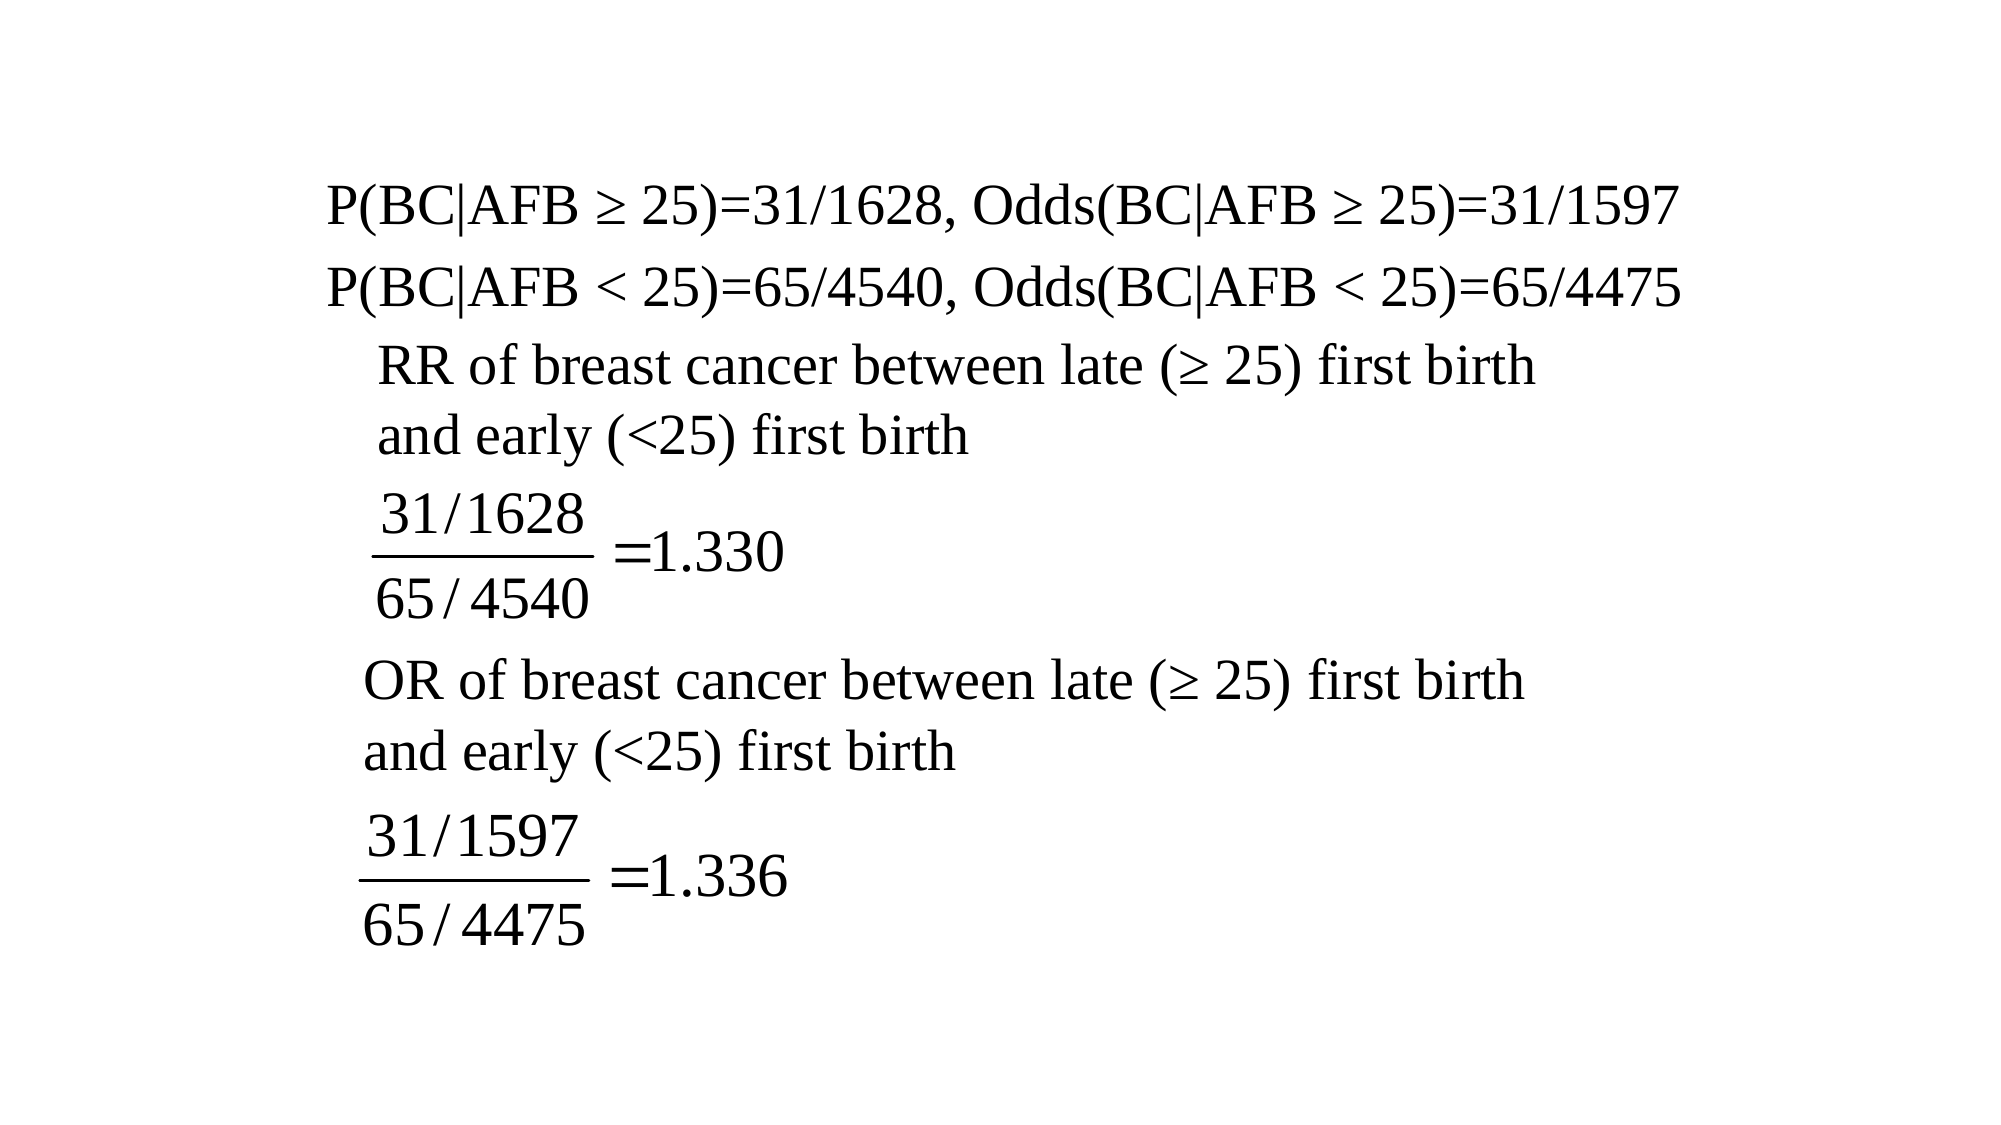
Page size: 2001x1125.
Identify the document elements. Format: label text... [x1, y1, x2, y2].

text_box RR of breast cancer between late (≥ 25) first birth and early (<25) first birth [362, 318, 1638, 482]
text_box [362, 476, 794, 632]
text_box P(BC|AFB ≥ 25)=31/1628, Odds(BC|AFB ≥ 25)=31/1597 P(BC|AFB < 25)=65/4540, Odds(BC|AFB < 25)=65/4475 [311, 158, 1712, 359]
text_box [349, 796, 800, 959]
text_box OR of breast cancer between late (≥ 25) first birth and early (<25) first birth [348, 634, 1624, 797]
